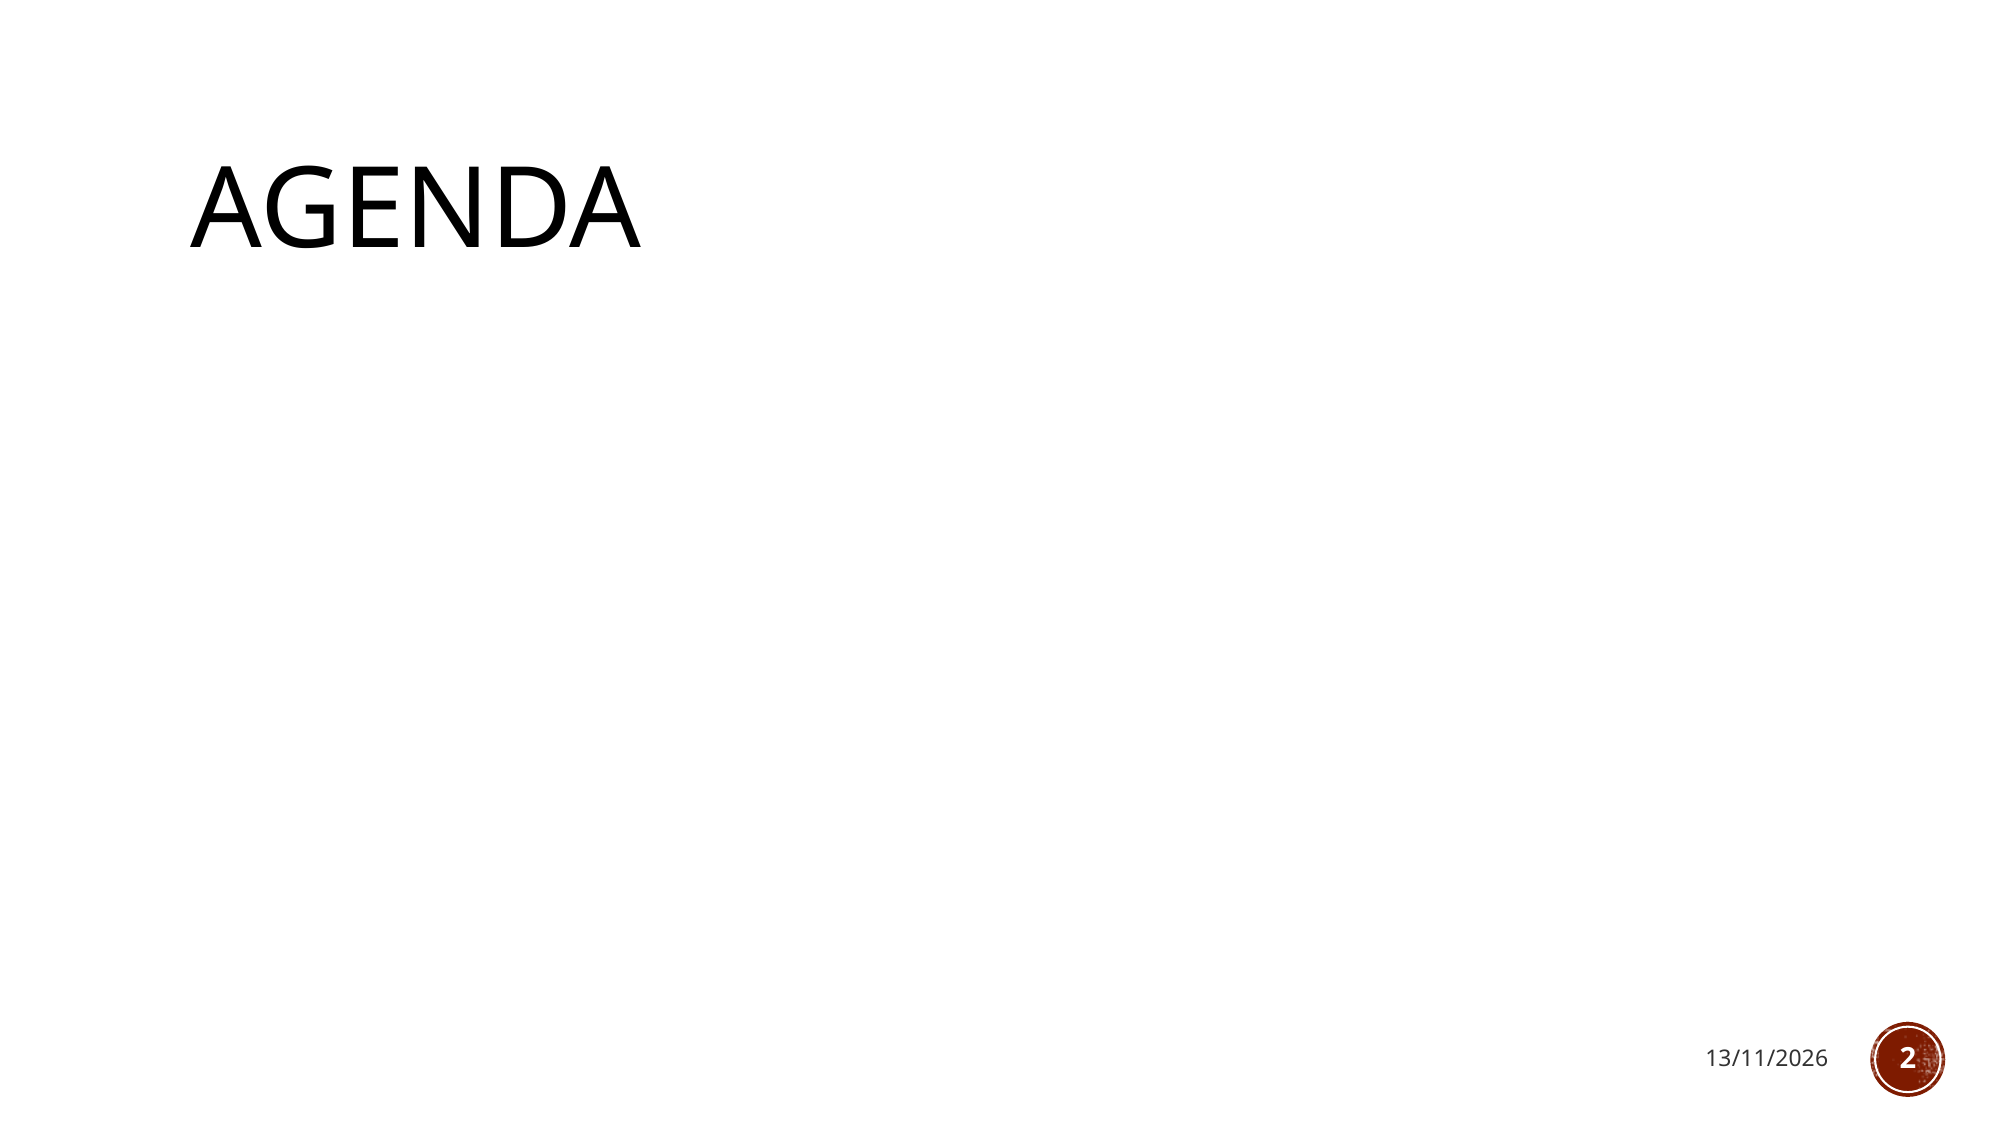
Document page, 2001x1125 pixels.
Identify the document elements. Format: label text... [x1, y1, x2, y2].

title Agenda [175, 79, 1826, 344]
slide_number 2 [1855, 1028, 1961, 1089]
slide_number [1306, 1028, 1844, 1089]
